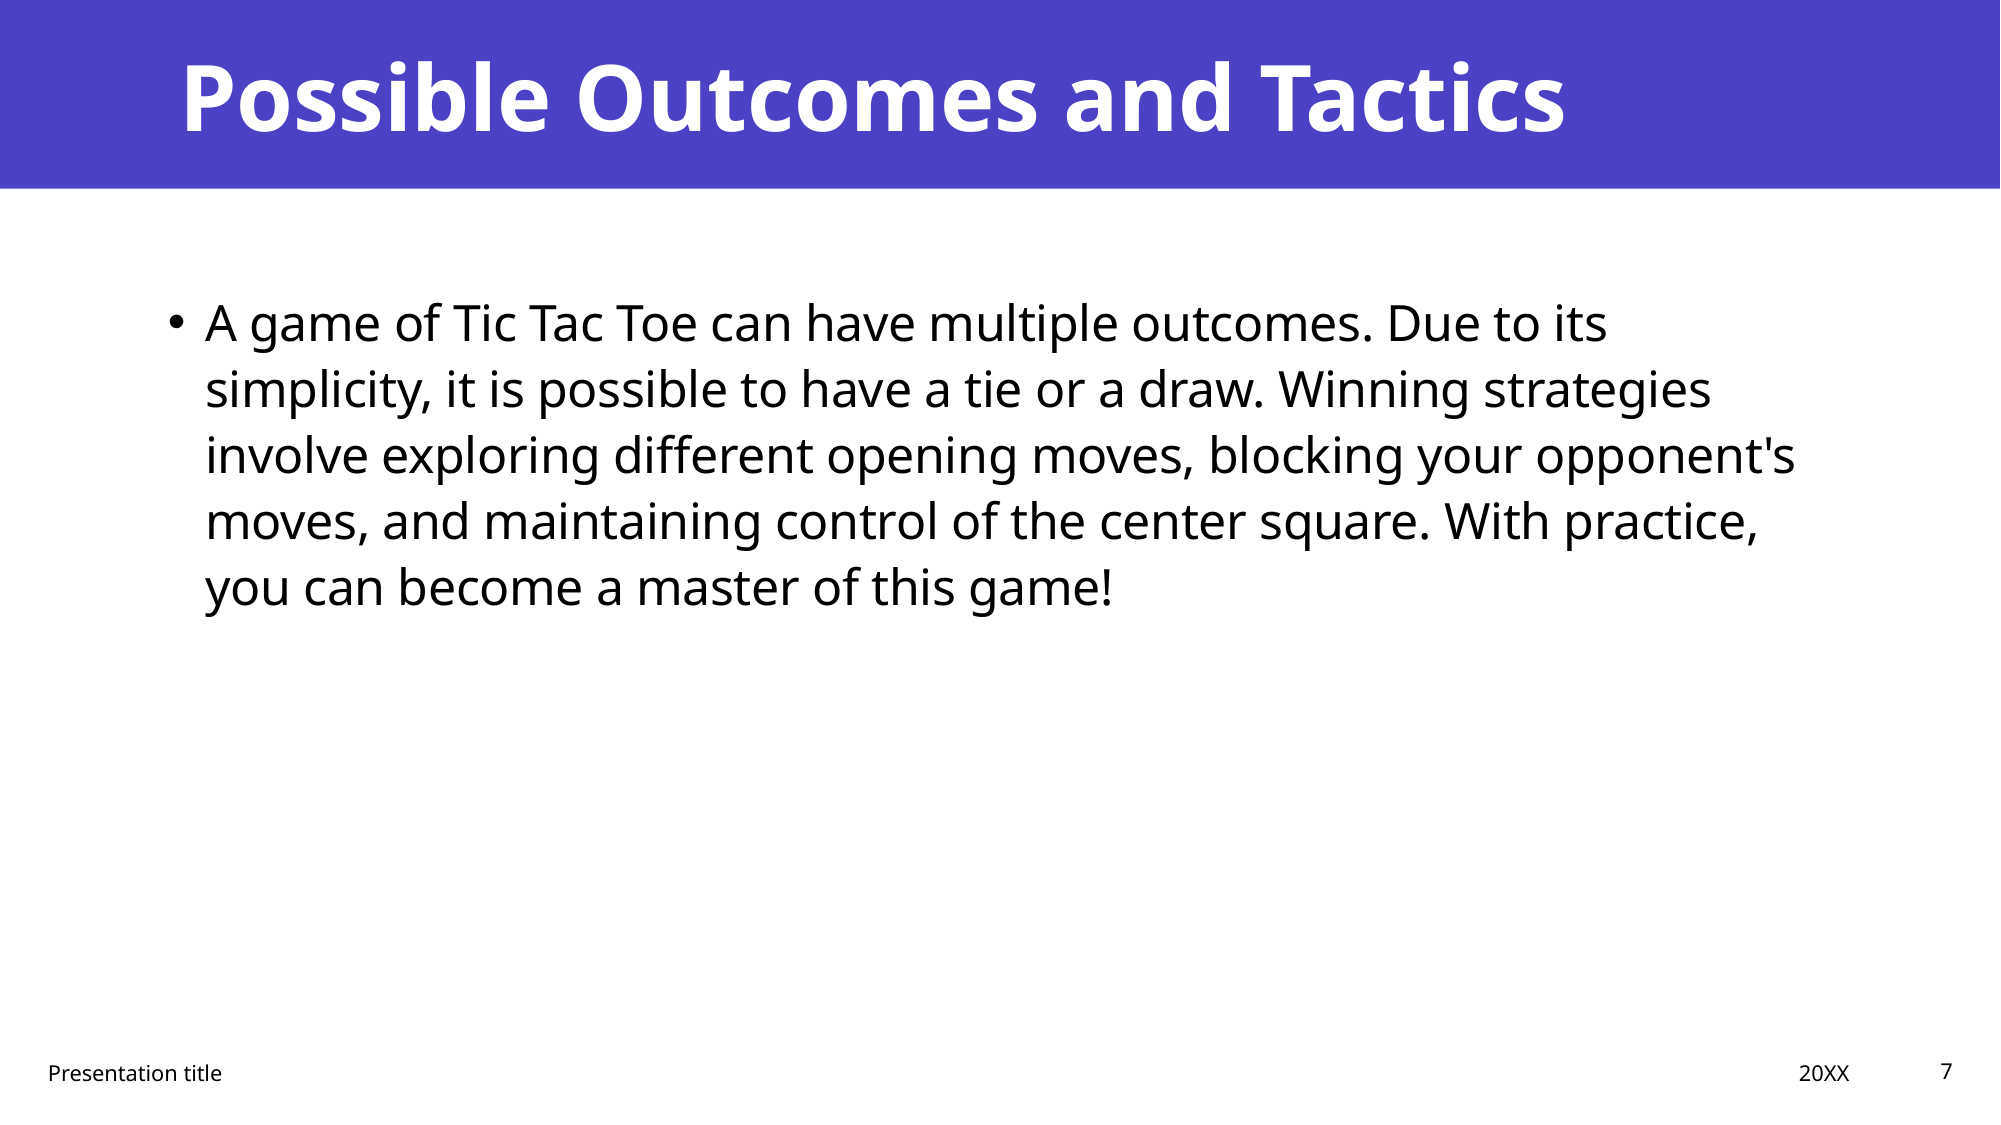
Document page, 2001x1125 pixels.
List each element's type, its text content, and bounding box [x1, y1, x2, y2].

slide_number 20XX [1150, 1042, 1864, 1103]
title Possible Outcomes and Tactics [164, 31, 1710, 159]
footer Presentation title [33, 1042, 827, 1103]
list A game of Tic Tac Toe can have multiple outcomes. Due to its simplicity, it is possible to have a tie or a draw. Winning strategies involve exploring different opening moves, blocking your opponent's moves, and maintaining control of the center square. With practice, you can become a master of this game! [152, 278, 1848, 986]
slide_number 7 [1864, 1042, 1968, 1103]
